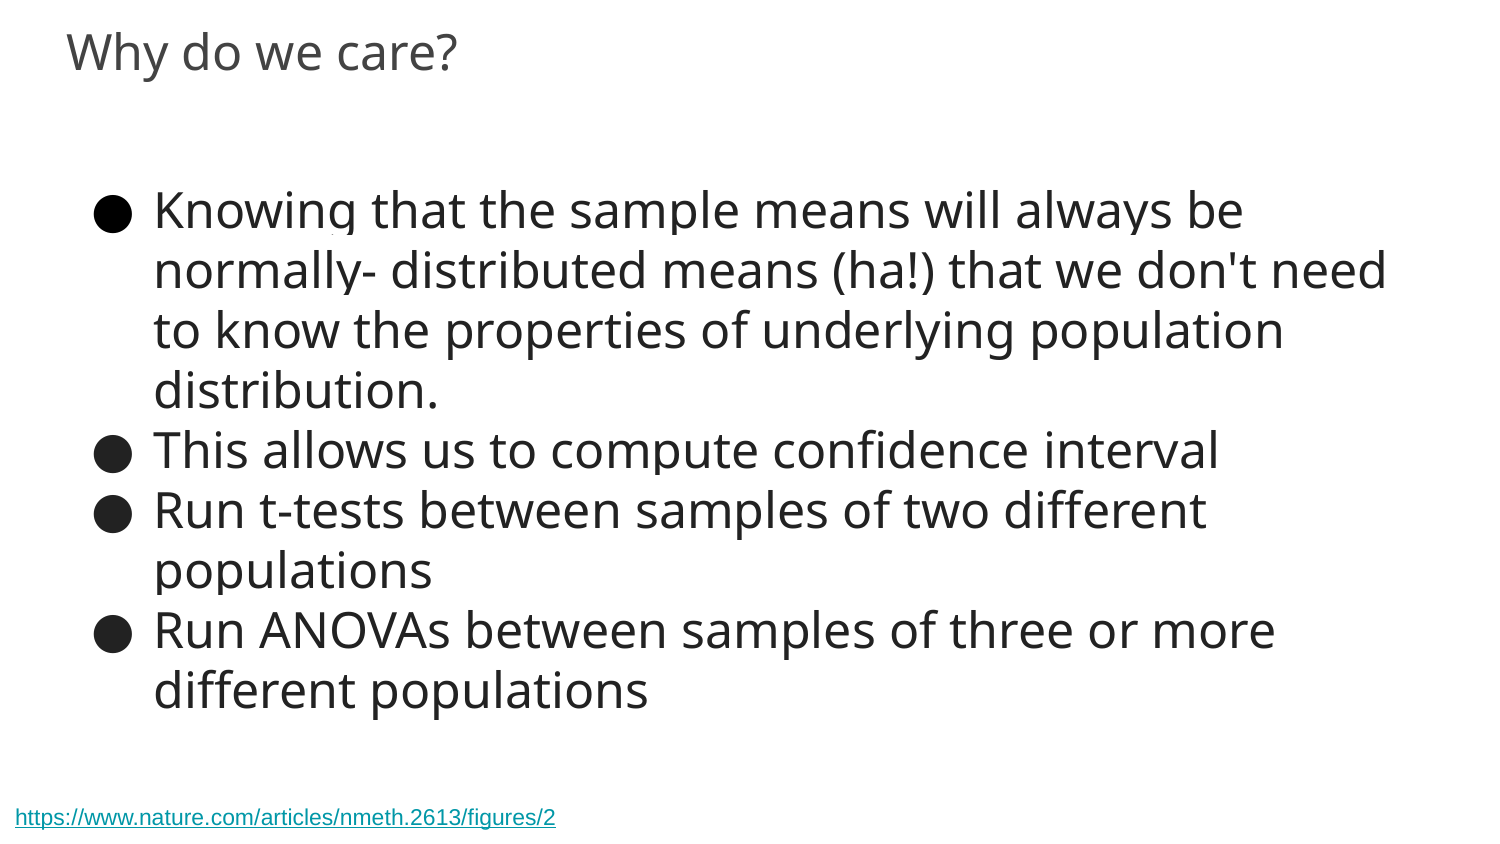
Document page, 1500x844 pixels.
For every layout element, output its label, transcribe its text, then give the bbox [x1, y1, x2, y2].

title Why do we care? [51, 5, 1449, 89]
text_box https://www.nature.com/articles/nmeth.2613/figures/2 [0, 787, 857, 844]
text_box Knowing that the sample means will always be normally- distributed means (ha!) that we don't need to know the properties of underlying population distribution. This allows us to compute confidence interval Run t-tests between samples of two different populations Run ANOVAs between samples of three or more different populations [63, 163, 1418, 371]
